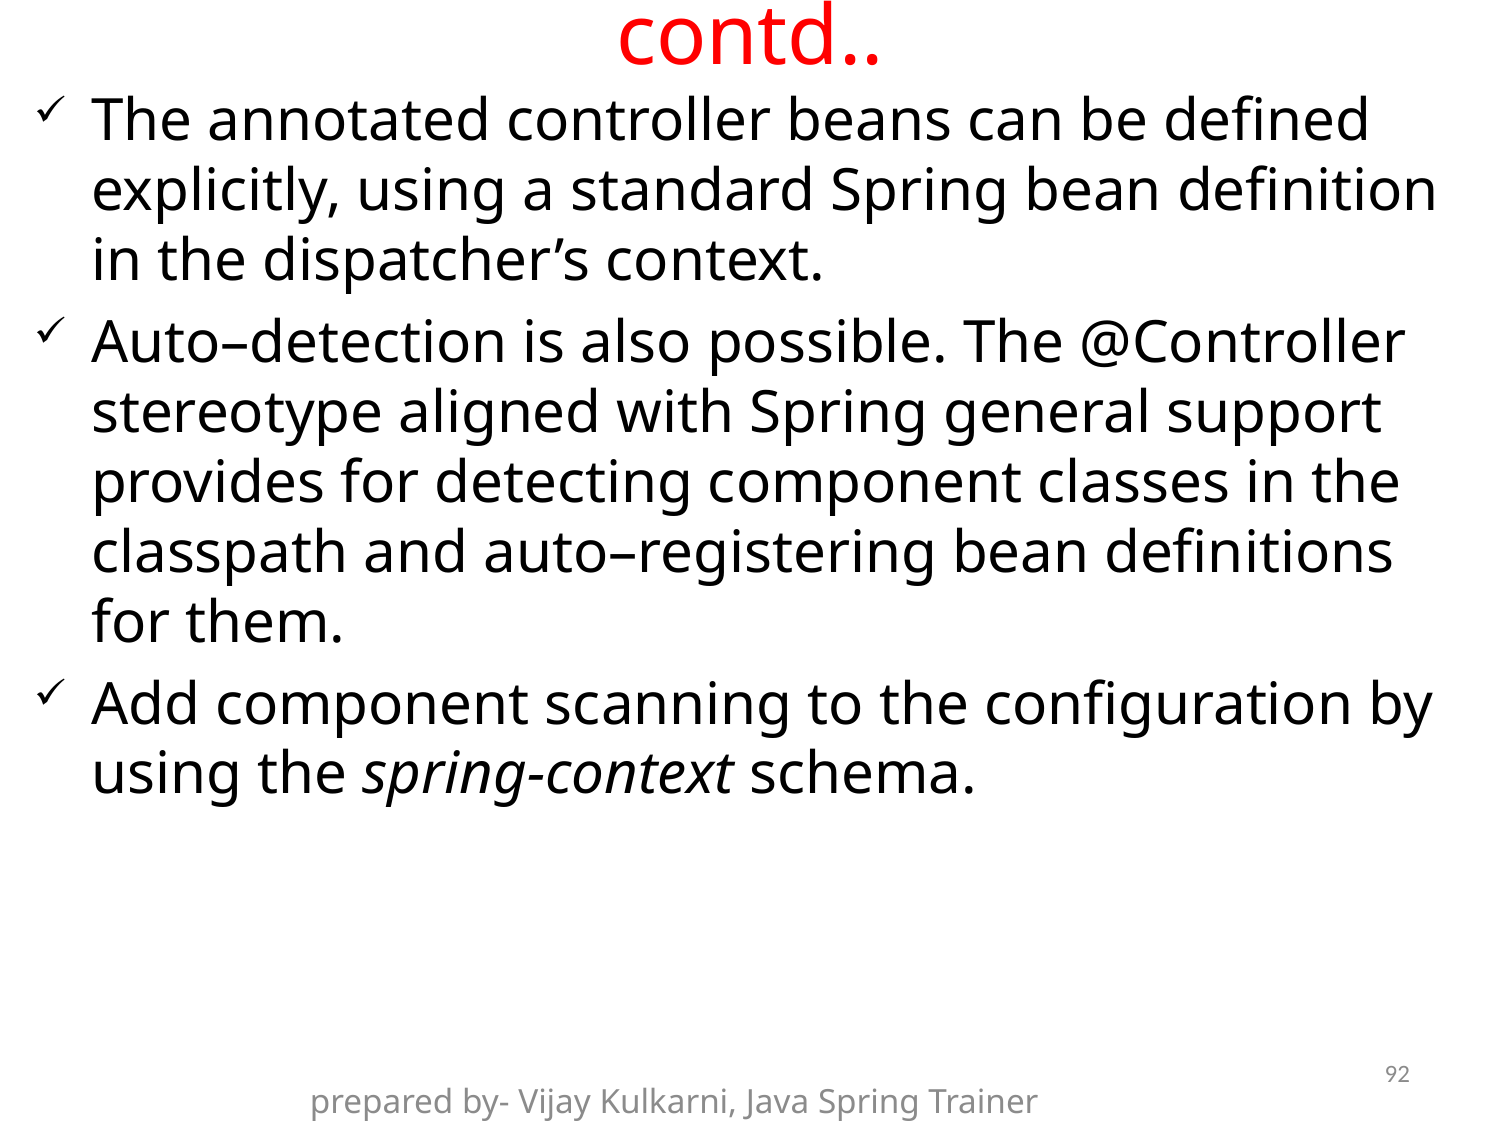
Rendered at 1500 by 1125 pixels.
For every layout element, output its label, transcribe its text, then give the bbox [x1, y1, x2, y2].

slide_number 92 [1074, 1042, 1425, 1103]
list The annotated controller beans can be defined explicitly, using a standard Spring bean definition in the dispatcher’s context. Auto–detection is also possible. The @Controller stereotype aligned with Spring general support provides for detecting component classes in the classpath and auto–registering bean definitions for them. Add component scanning to the configuration by using the spring-context schema. [0, 74, 1500, 1063]
title contd.. [0, 0, 1500, 63]
text_box prepared by- Vijay Kulkarni, Java Spring Trainer [224, 1074, 1125, 1125]
